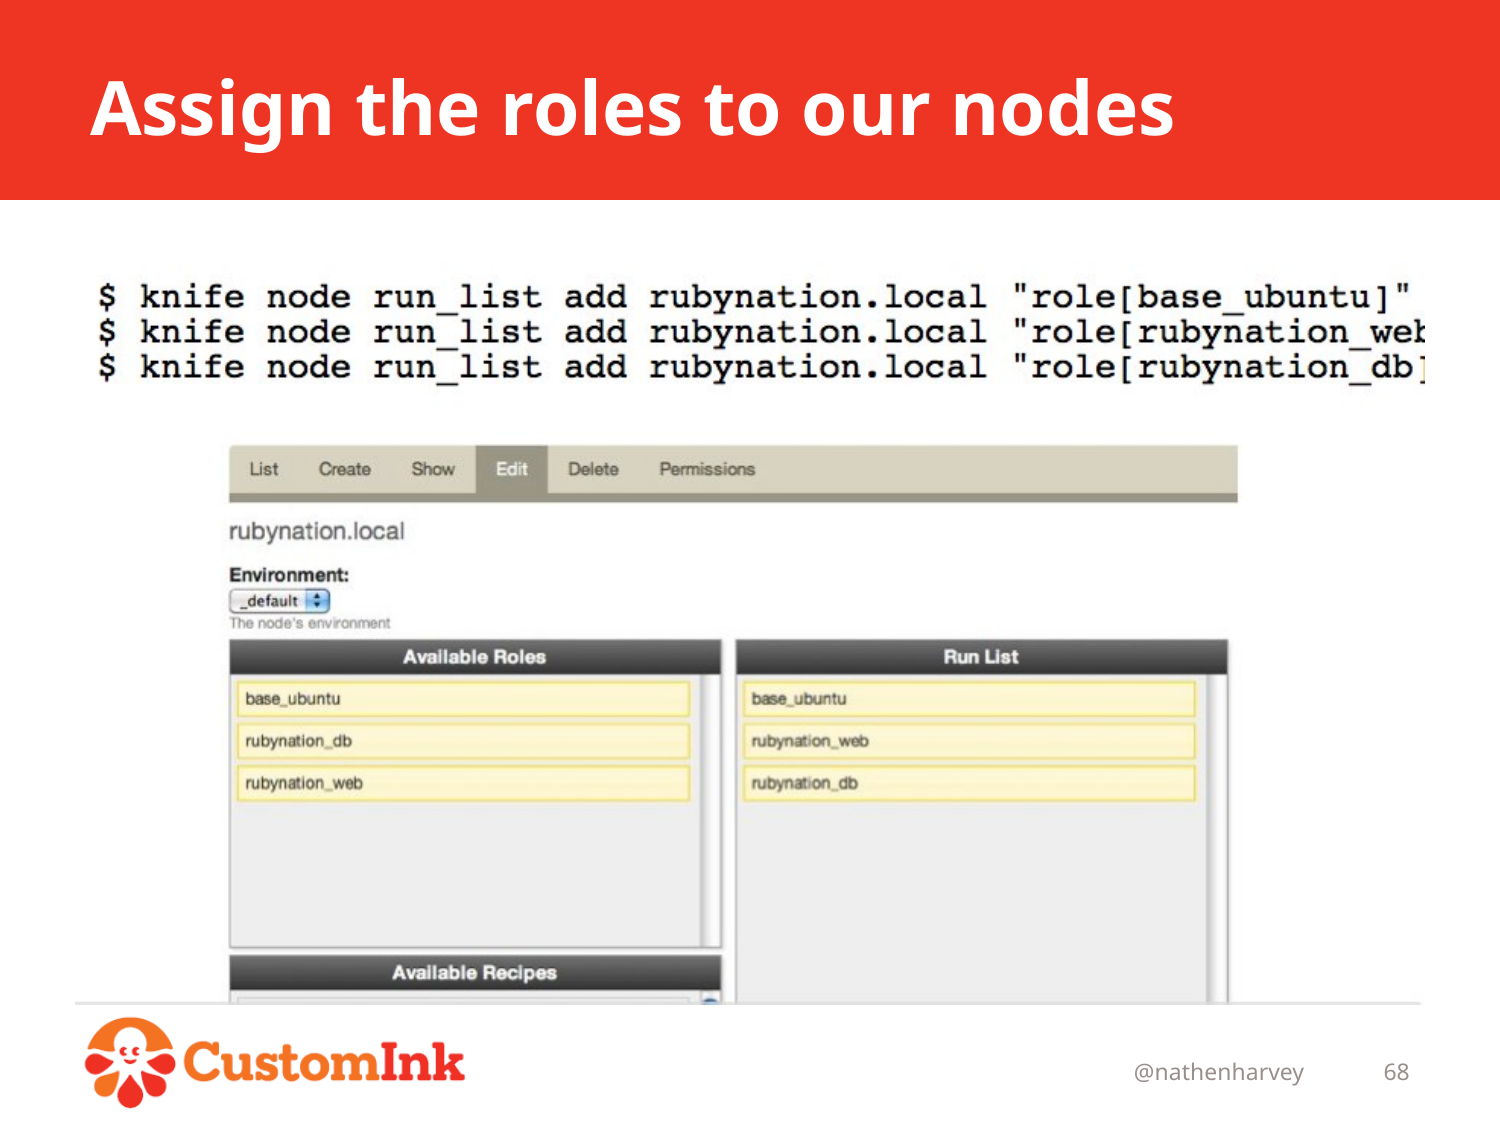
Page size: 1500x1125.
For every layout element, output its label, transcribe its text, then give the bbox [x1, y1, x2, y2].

footer @nathenharvey [844, 1042, 1319, 1103]
slide_number 68 [1319, 1042, 1425, 1103]
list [74, 262, 1426, 1006]
title Assign the roles to our nodes [75, 11, 1425, 199]
picture [78, 1006, 470, 1120]
